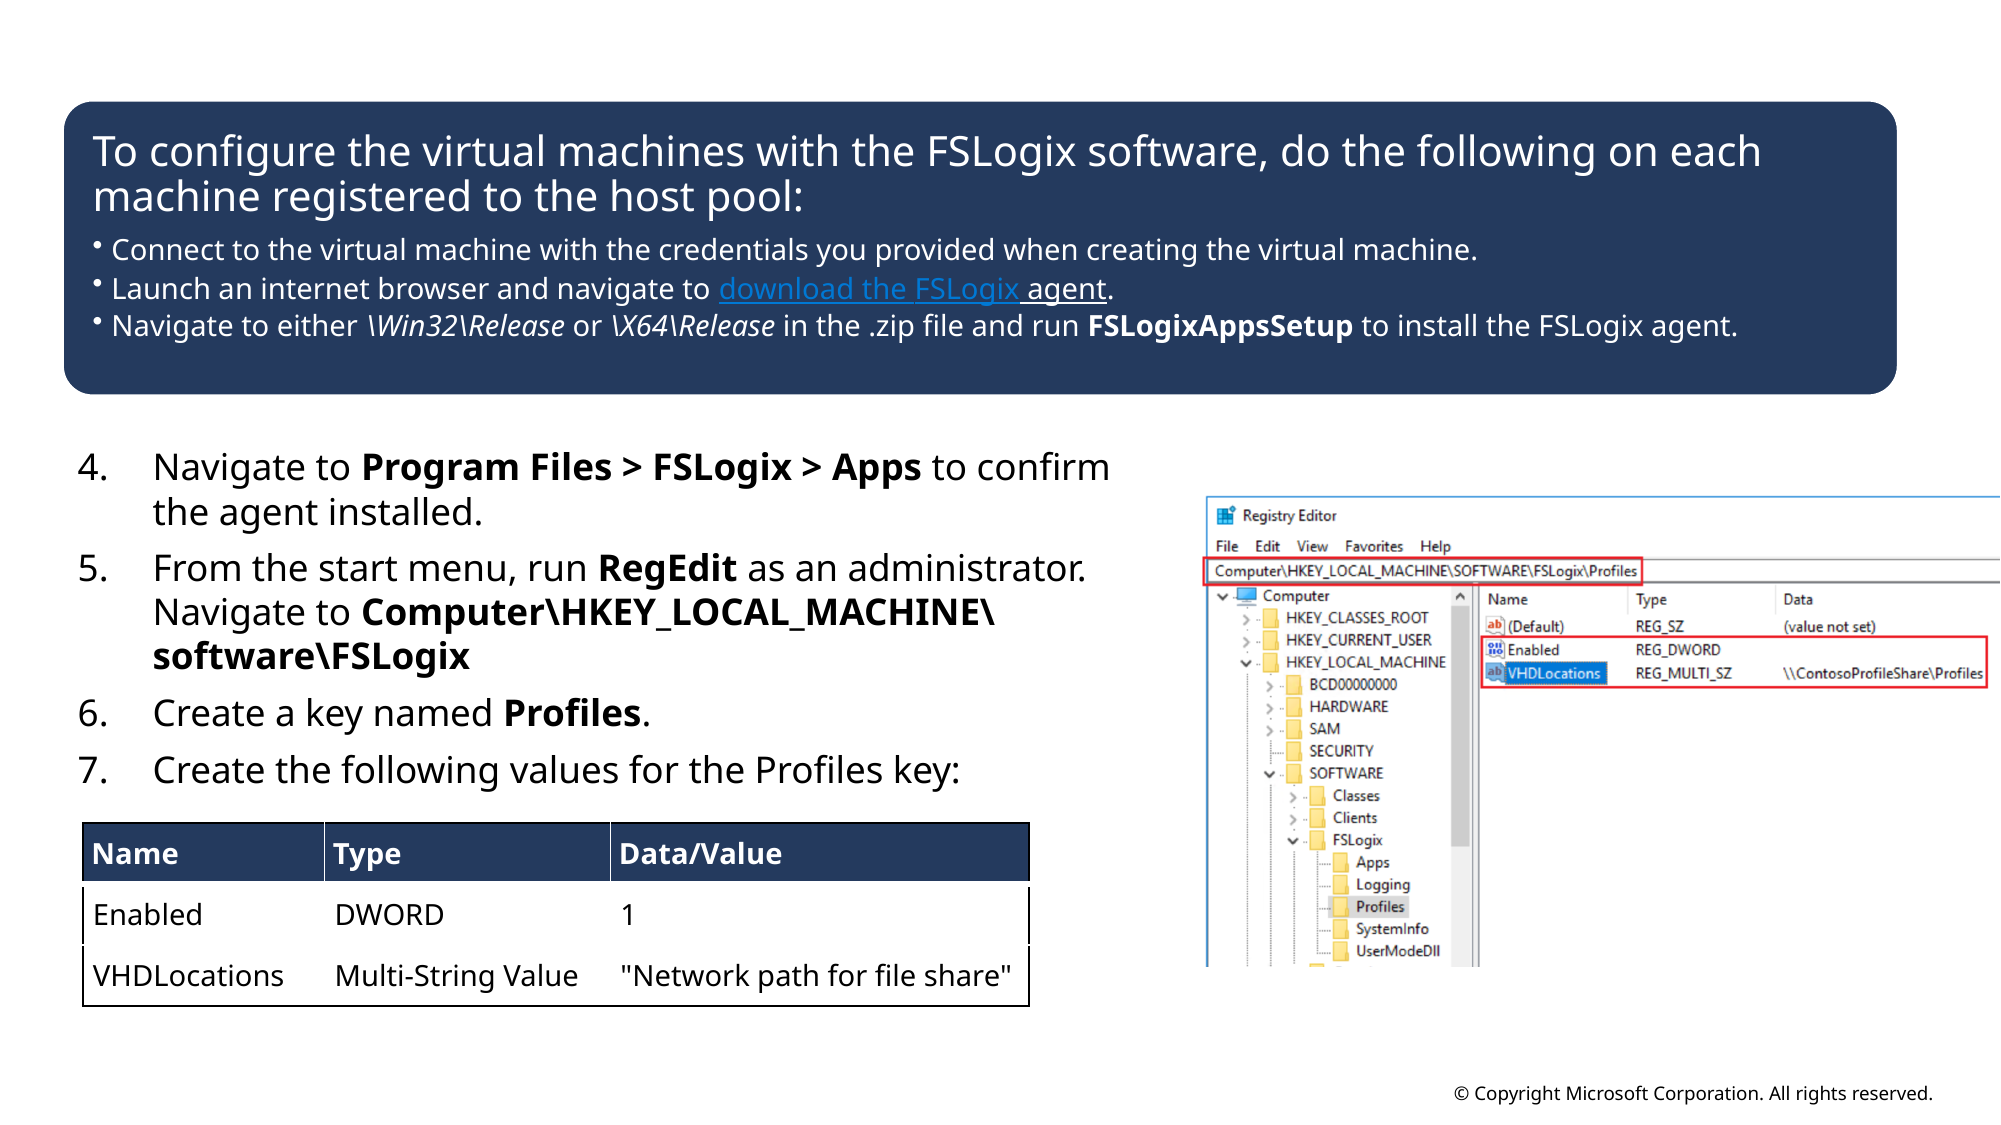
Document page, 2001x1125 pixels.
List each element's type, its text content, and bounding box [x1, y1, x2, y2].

table_cell Multi-String Value [325, 946, 610, 1005]
table_header Type [325, 824, 610, 881]
picture [1198, 489, 2000, 968]
text_box Navigate to Program Files > FSLogix > Apps to confirm the agent installed. From the start menu, run RegEdit as an administrator. Navigate to Computer\HKEY_LOCAL_MACHINE\software\FSLogix Create a key named Profiles. Create the following values for the Profiles key: [62, 436, 1150, 798]
table_header Data/Value [611, 824, 1028, 881]
table_cell "Network path for file share" [611, 946, 1028, 1005]
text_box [62, 84, 1898, 411]
table_cell VHDLocations [84, 946, 324, 1005]
table_cell 1 [611, 887, 1028, 944]
table_cell Enabled [84, 887, 324, 944]
table_header Name [84, 824, 324, 881]
table_cell DWORD [325, 887, 610, 944]
